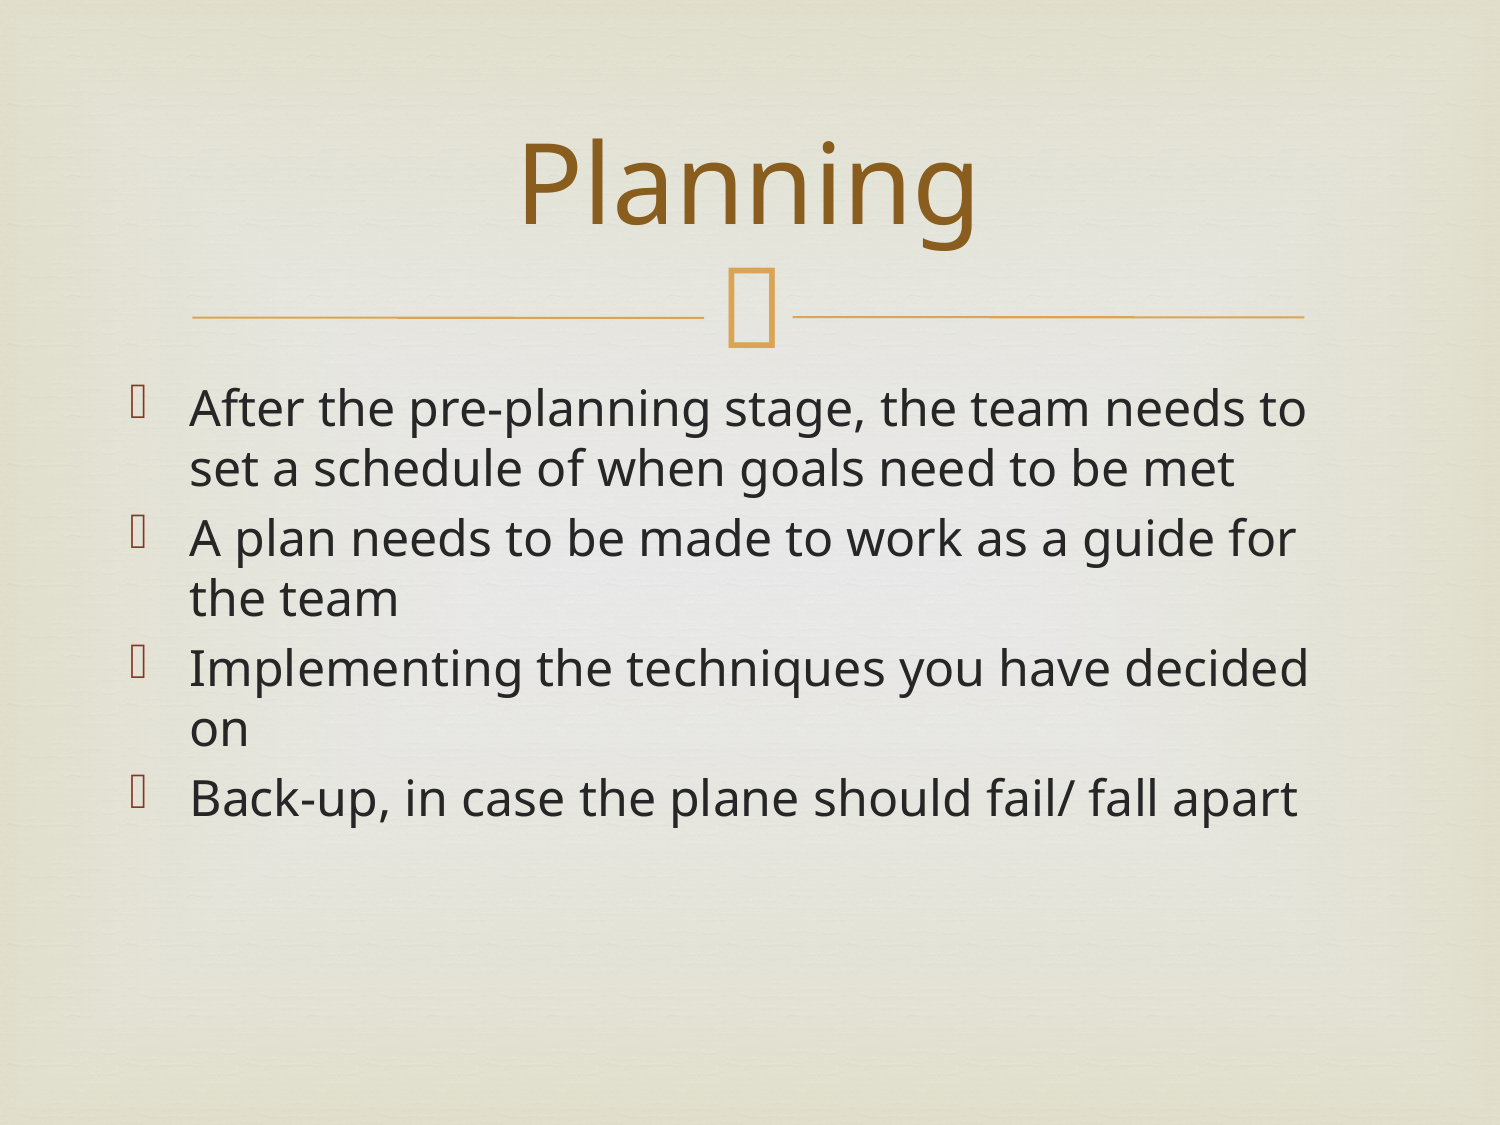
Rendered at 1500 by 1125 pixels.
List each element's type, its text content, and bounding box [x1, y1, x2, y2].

title Planning [112, 93, 1386, 267]
list After the pre-planning stage, the team needs to set a schedule of when goals need to be met A plan needs to be made to work as a guide for the team Implementing the techniques you have decided on Back-up, in case the plane should fail/ fall apart [114, 368, 1386, 1005]
